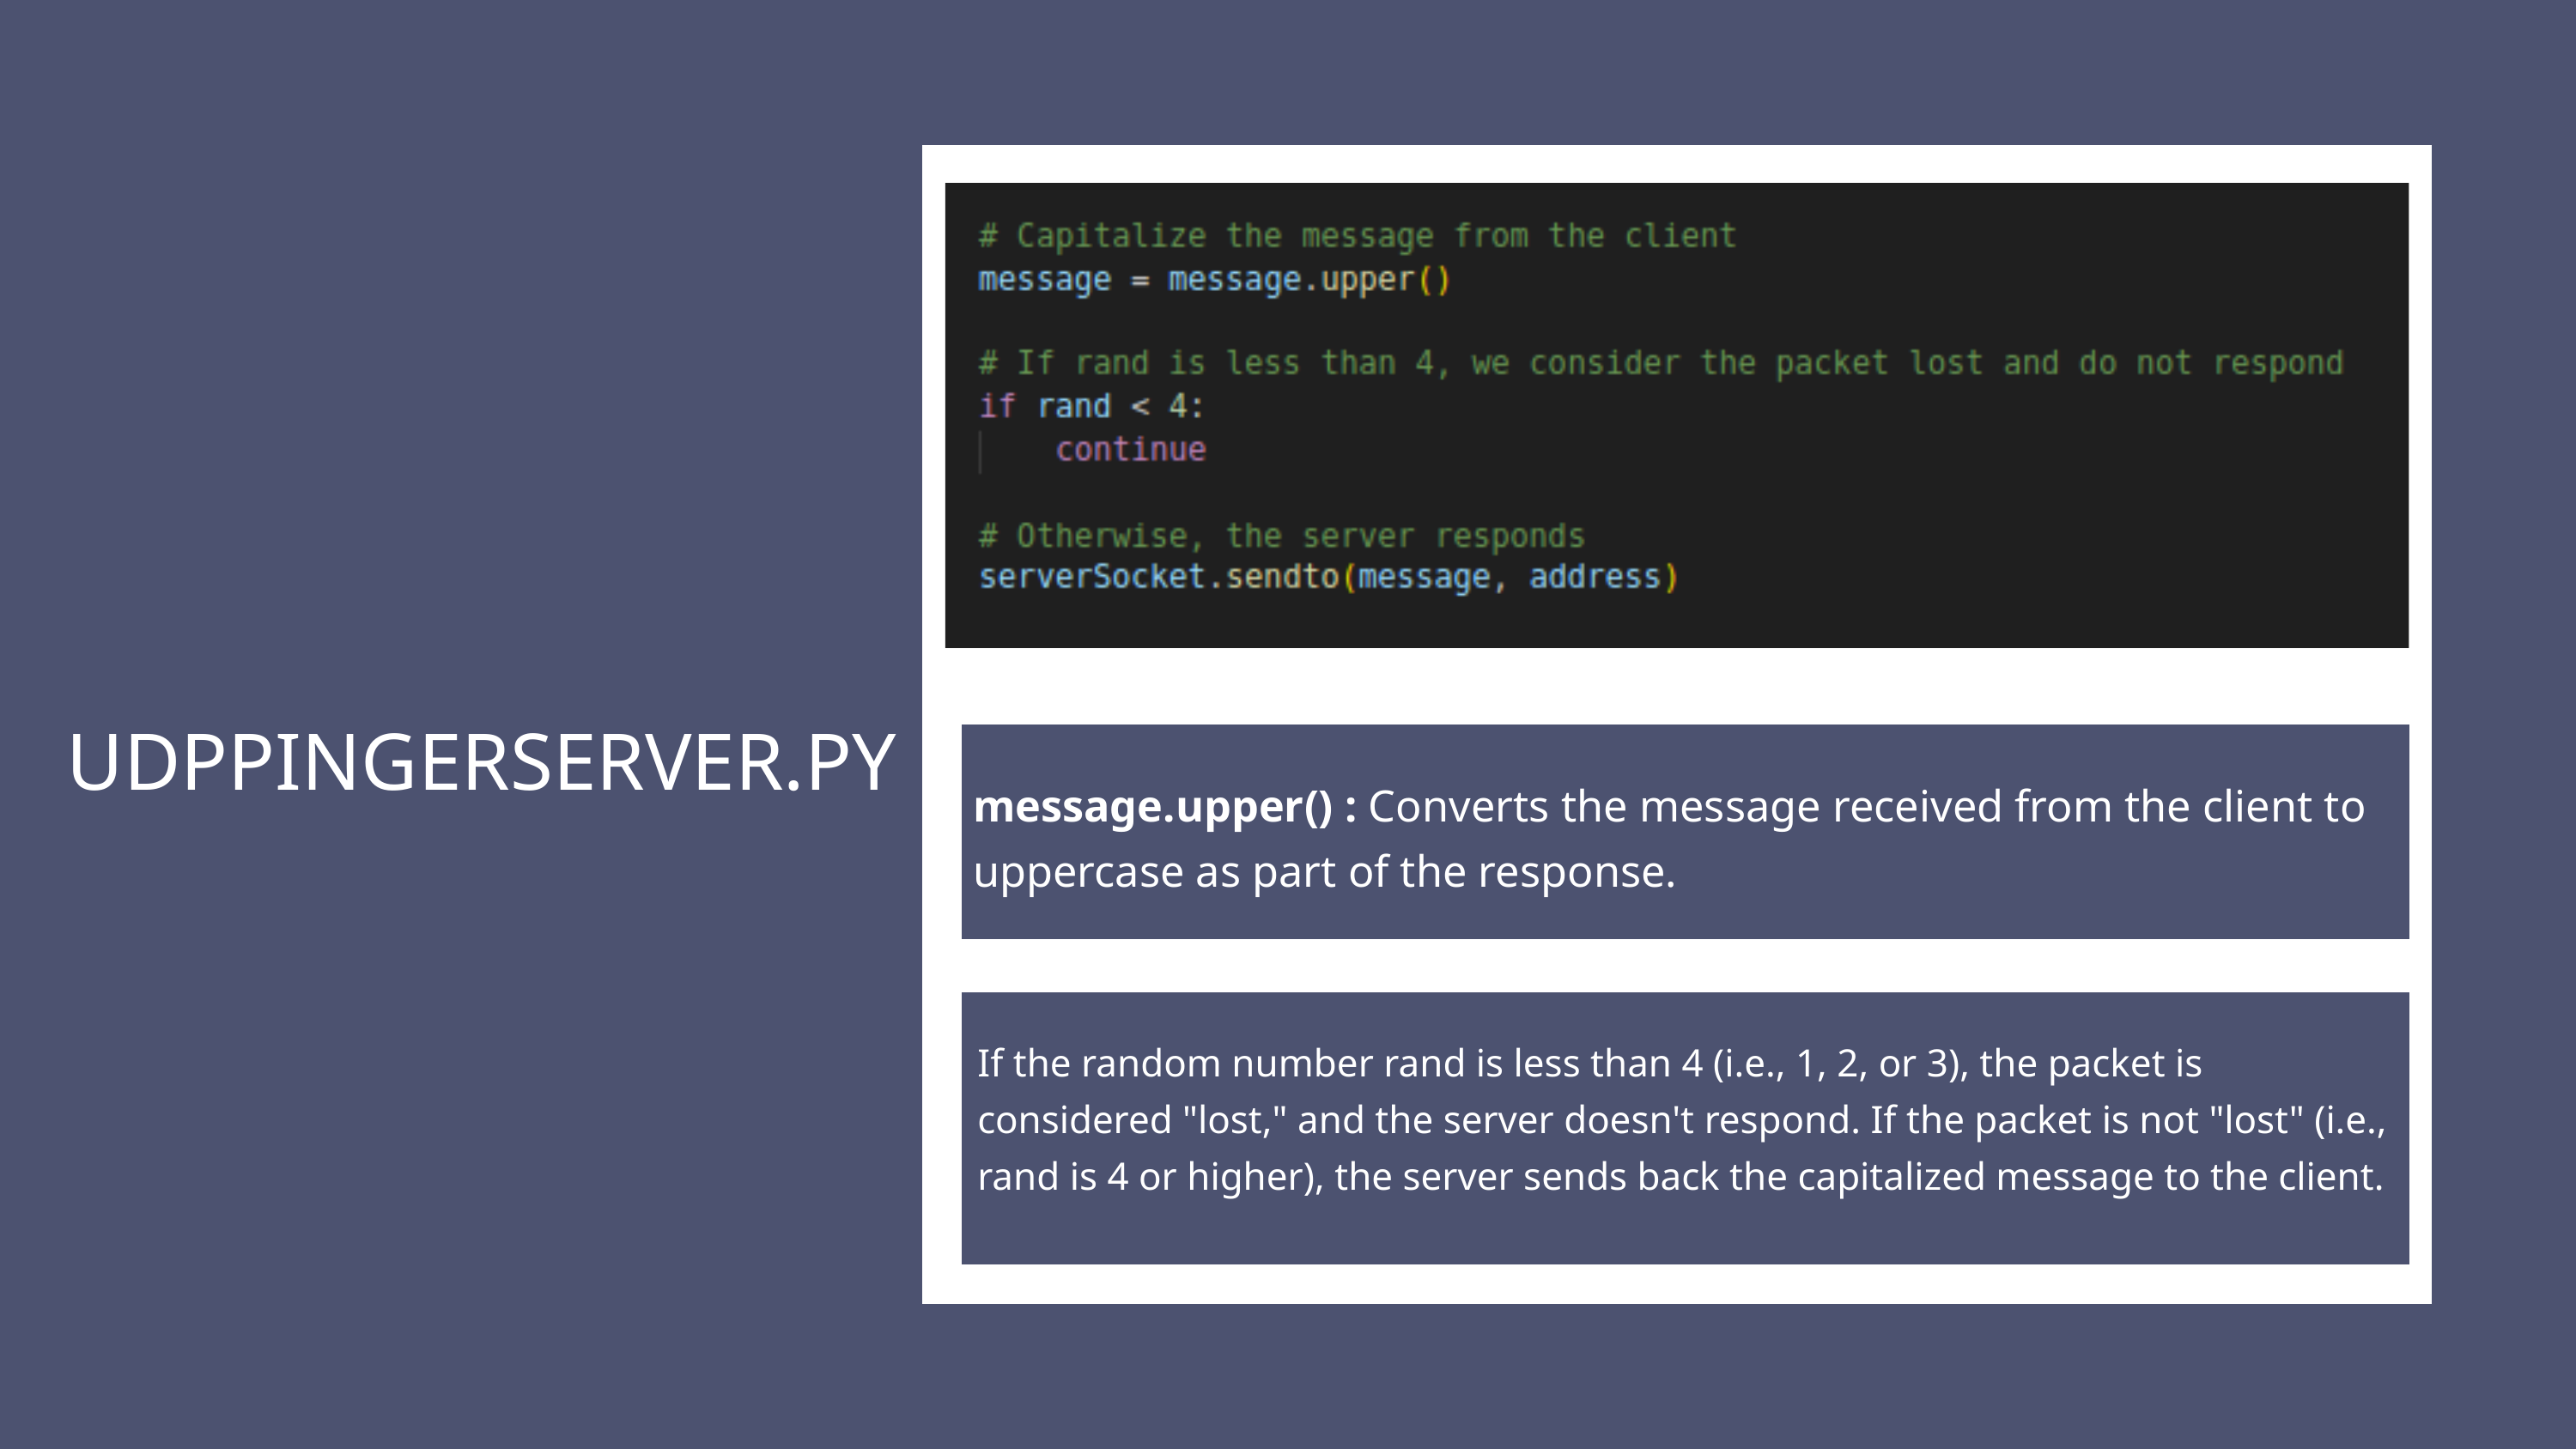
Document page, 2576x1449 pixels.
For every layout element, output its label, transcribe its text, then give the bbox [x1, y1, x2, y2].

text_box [961, 991, 2409, 1265]
text_box UDPPINGERSERVER.PY [0, 696, 896, 916]
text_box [921, 144, 2433, 1304]
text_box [961, 724, 2409, 939]
